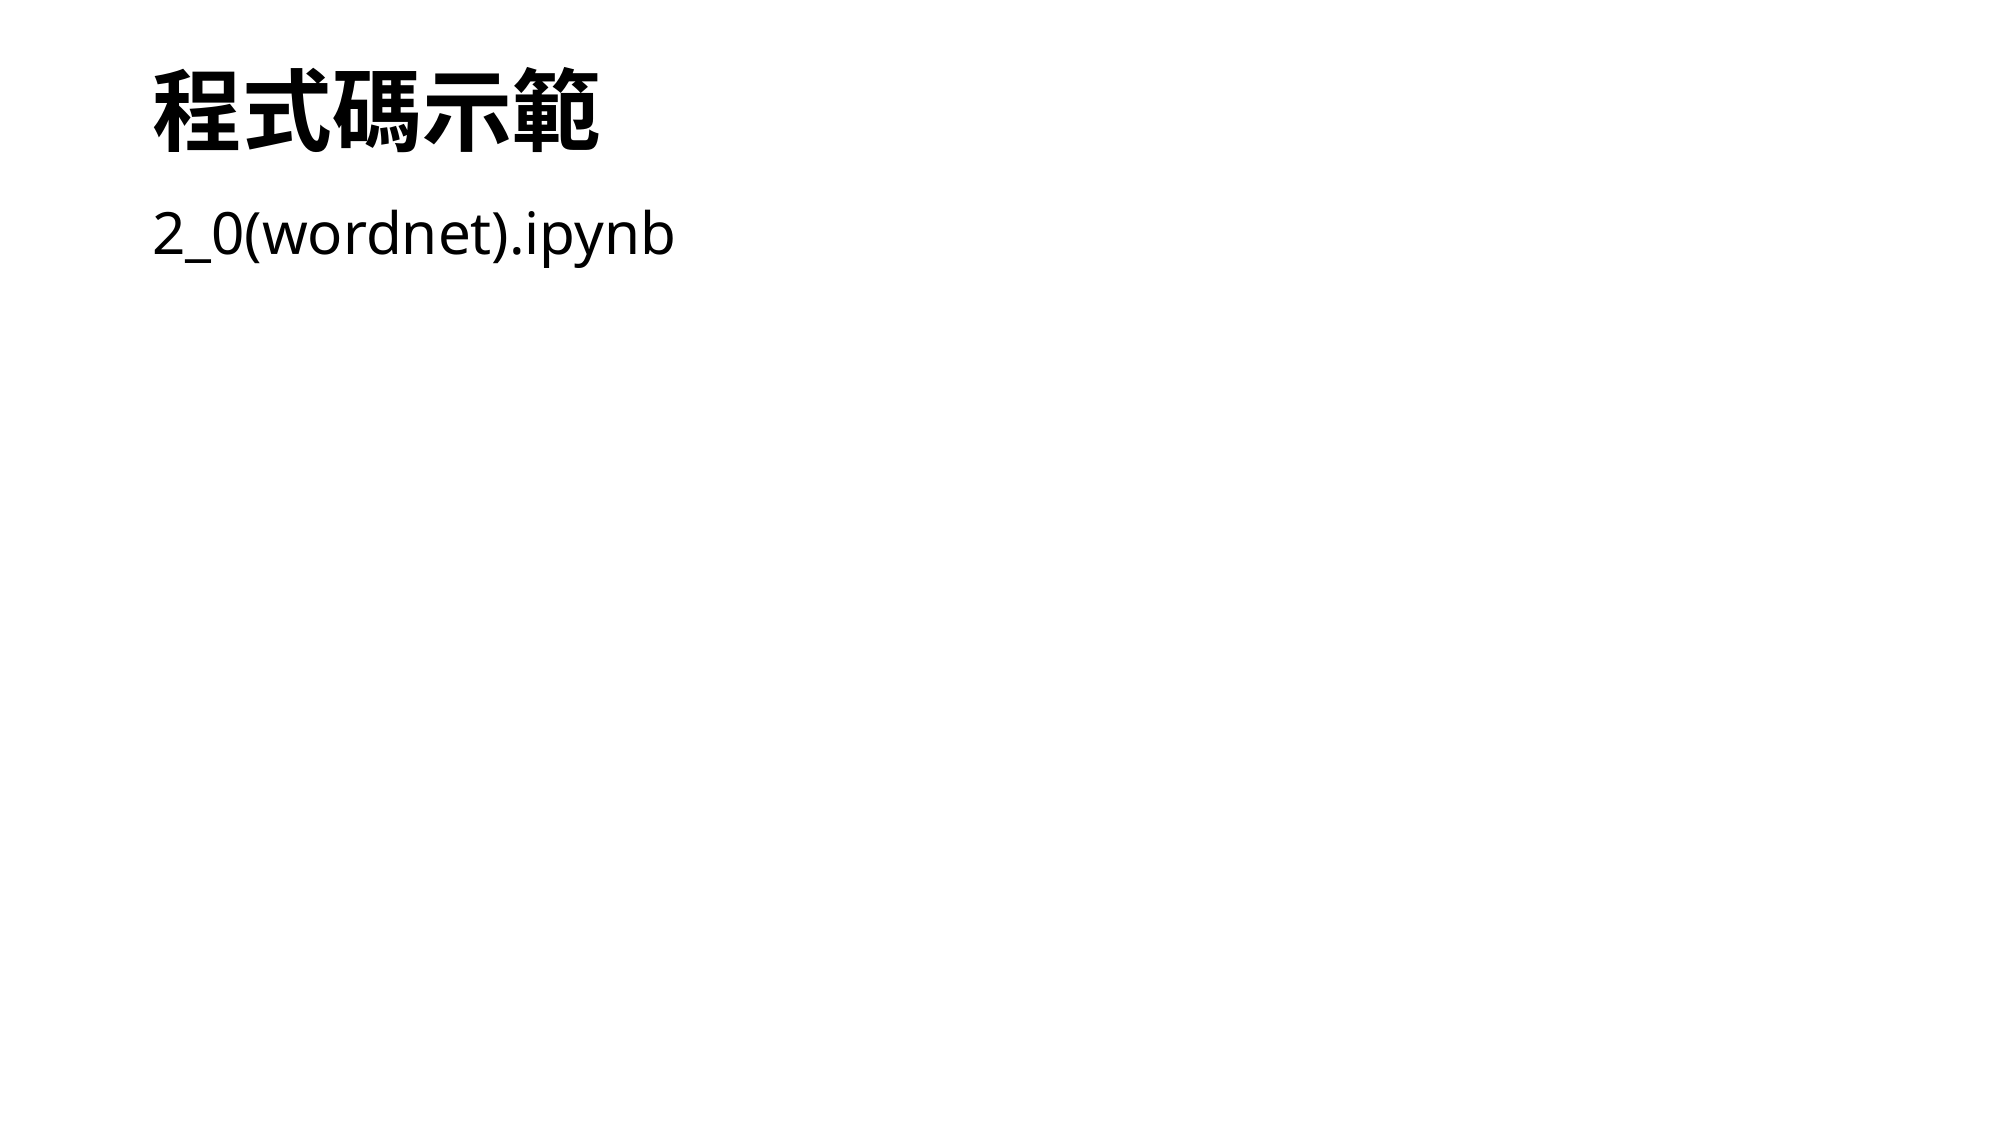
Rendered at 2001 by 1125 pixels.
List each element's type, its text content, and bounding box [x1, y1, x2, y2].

list 2_0(wordnet).ipynb [137, 197, 1863, 1077]
title 程式碼示範 [137, 59, 1863, 172]
